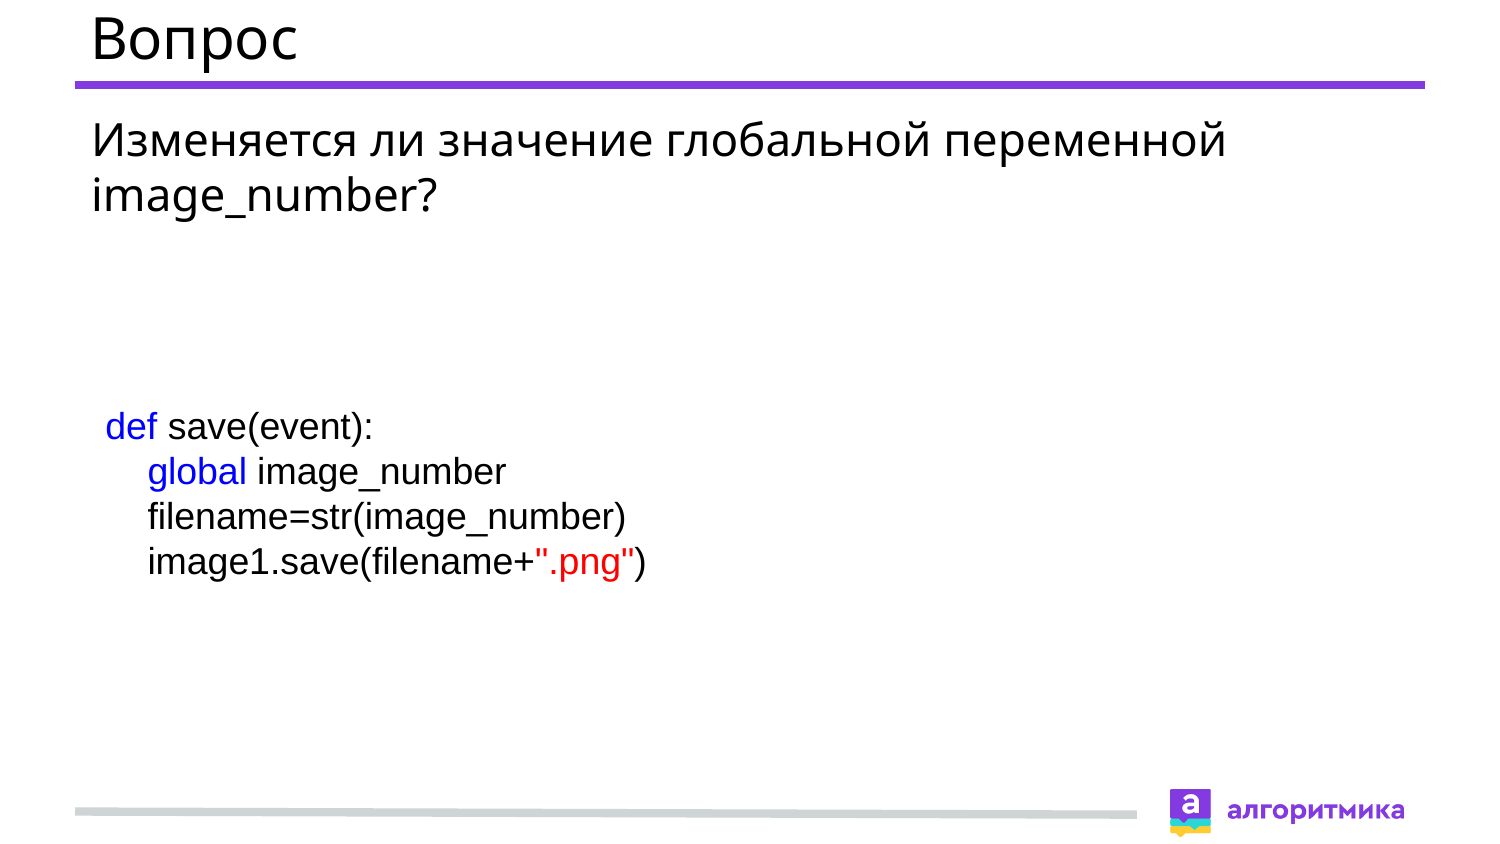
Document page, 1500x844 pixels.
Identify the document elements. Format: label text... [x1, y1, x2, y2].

picture [1170, 789, 1404, 837]
title Вопрос [75, 0, 1425, 73]
text_box def save(event): global image_number filename=str(image_number) image1.save(filename+".png") [90, 394, 883, 637]
list Изменяется ли значение глобальной переменной image_number? [75, 96, 1425, 251]
